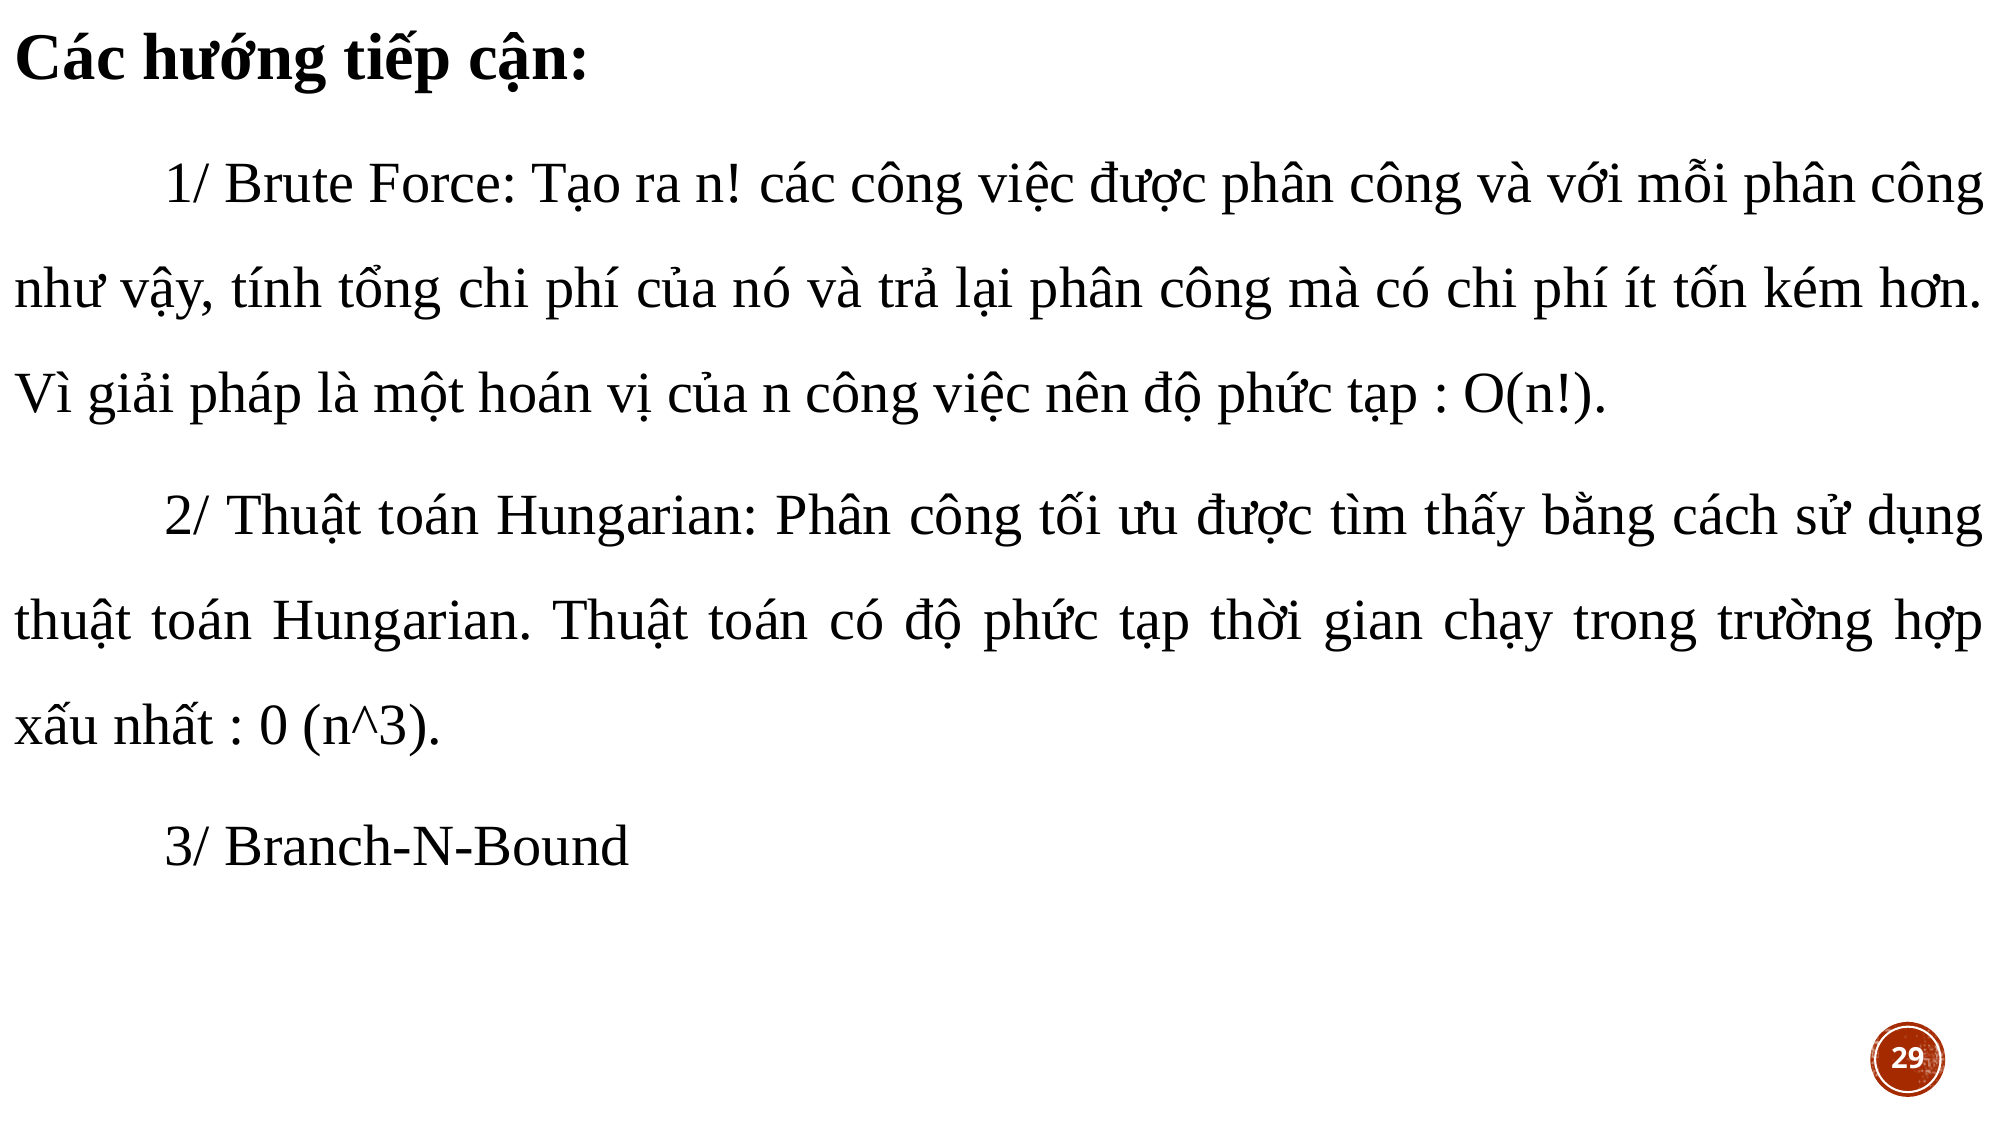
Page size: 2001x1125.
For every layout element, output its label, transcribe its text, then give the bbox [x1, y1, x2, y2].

slide_number 29 [1855, 1028, 1961, 1089]
text_box Các hướng tiếp cận: 1/ Brute Force: Tạo ra n! các công việc được phân công và với mỗi phân công như vậy, tính tổng chi phí của nó và trả lại phân công mà có chi phí ít tốn kém hơn. Vì giải pháp là một hoán vị của n công việc nên độ phức tạp : O(n!). 2/ Thuật toán Hungarian: Phân công tối ưu được tìm thấy bằng cách sử dụng thuật toán Hungarian. Thuật toán có độ phức tạp thời gian chạy trong trường hợp xấu nhất : 0 (n^3). 3/ Branch-N-Bound [0, 0, 2000, 966]
